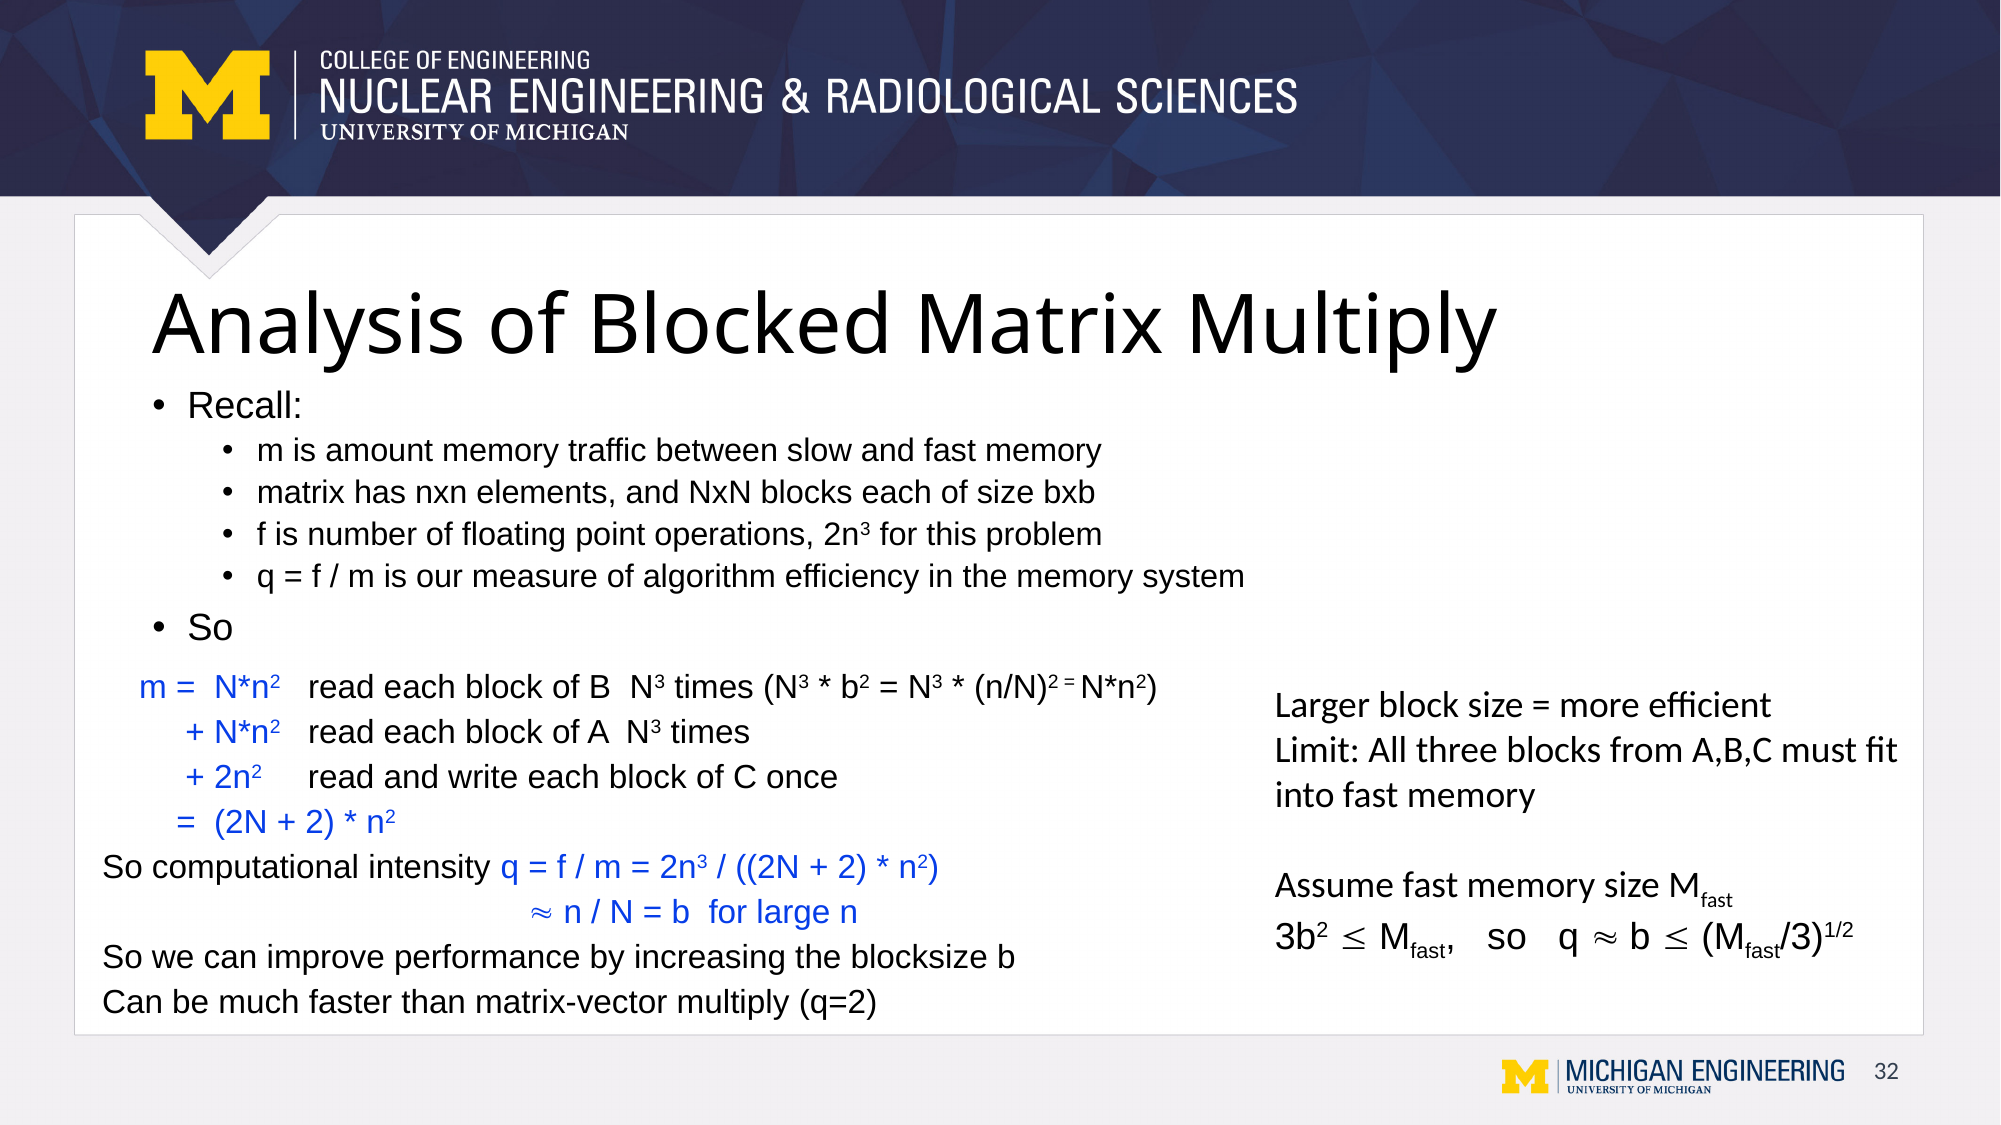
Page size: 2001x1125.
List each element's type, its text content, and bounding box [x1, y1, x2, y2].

text_box m = N*n2 read each block of B N3 times (N3 * b2 = N3 * (n/N)2 = N*n2) + N*n2 read each block of A N3 times + 2n2 read and write each block of C once = (2N + 2) * n2 So computational intensity q = f / m = 2n3 / ((2N + 2) * n2)  n / N = b for large n So we can improve performance by increasing the blocksize b Can be much faster than matrix-vector multiply (q=2) [87, 657, 1173, 1028]
list Recall: m is amount memory traffic between slow and fast memory matrix has nxn elements, and NxN blocks each of size bxb f is number of floating point operations, 2n3 for this problem q = f / m is our measure of algorithm efficiency in the memory system So [137, 378, 1863, 658]
text_box Larger block size = more efficient Limit: All three blocks from A,B,C must fit into fast memory Assume fast memory size Mfast 3b2  Mfast, so q  b  (Mfast/3)1/2 [1260, 673, 1932, 971]
title Analysis of Blocked Matrix Multiply [137, 273, 1863, 378]
picture [0, 0, 2001, 1125]
